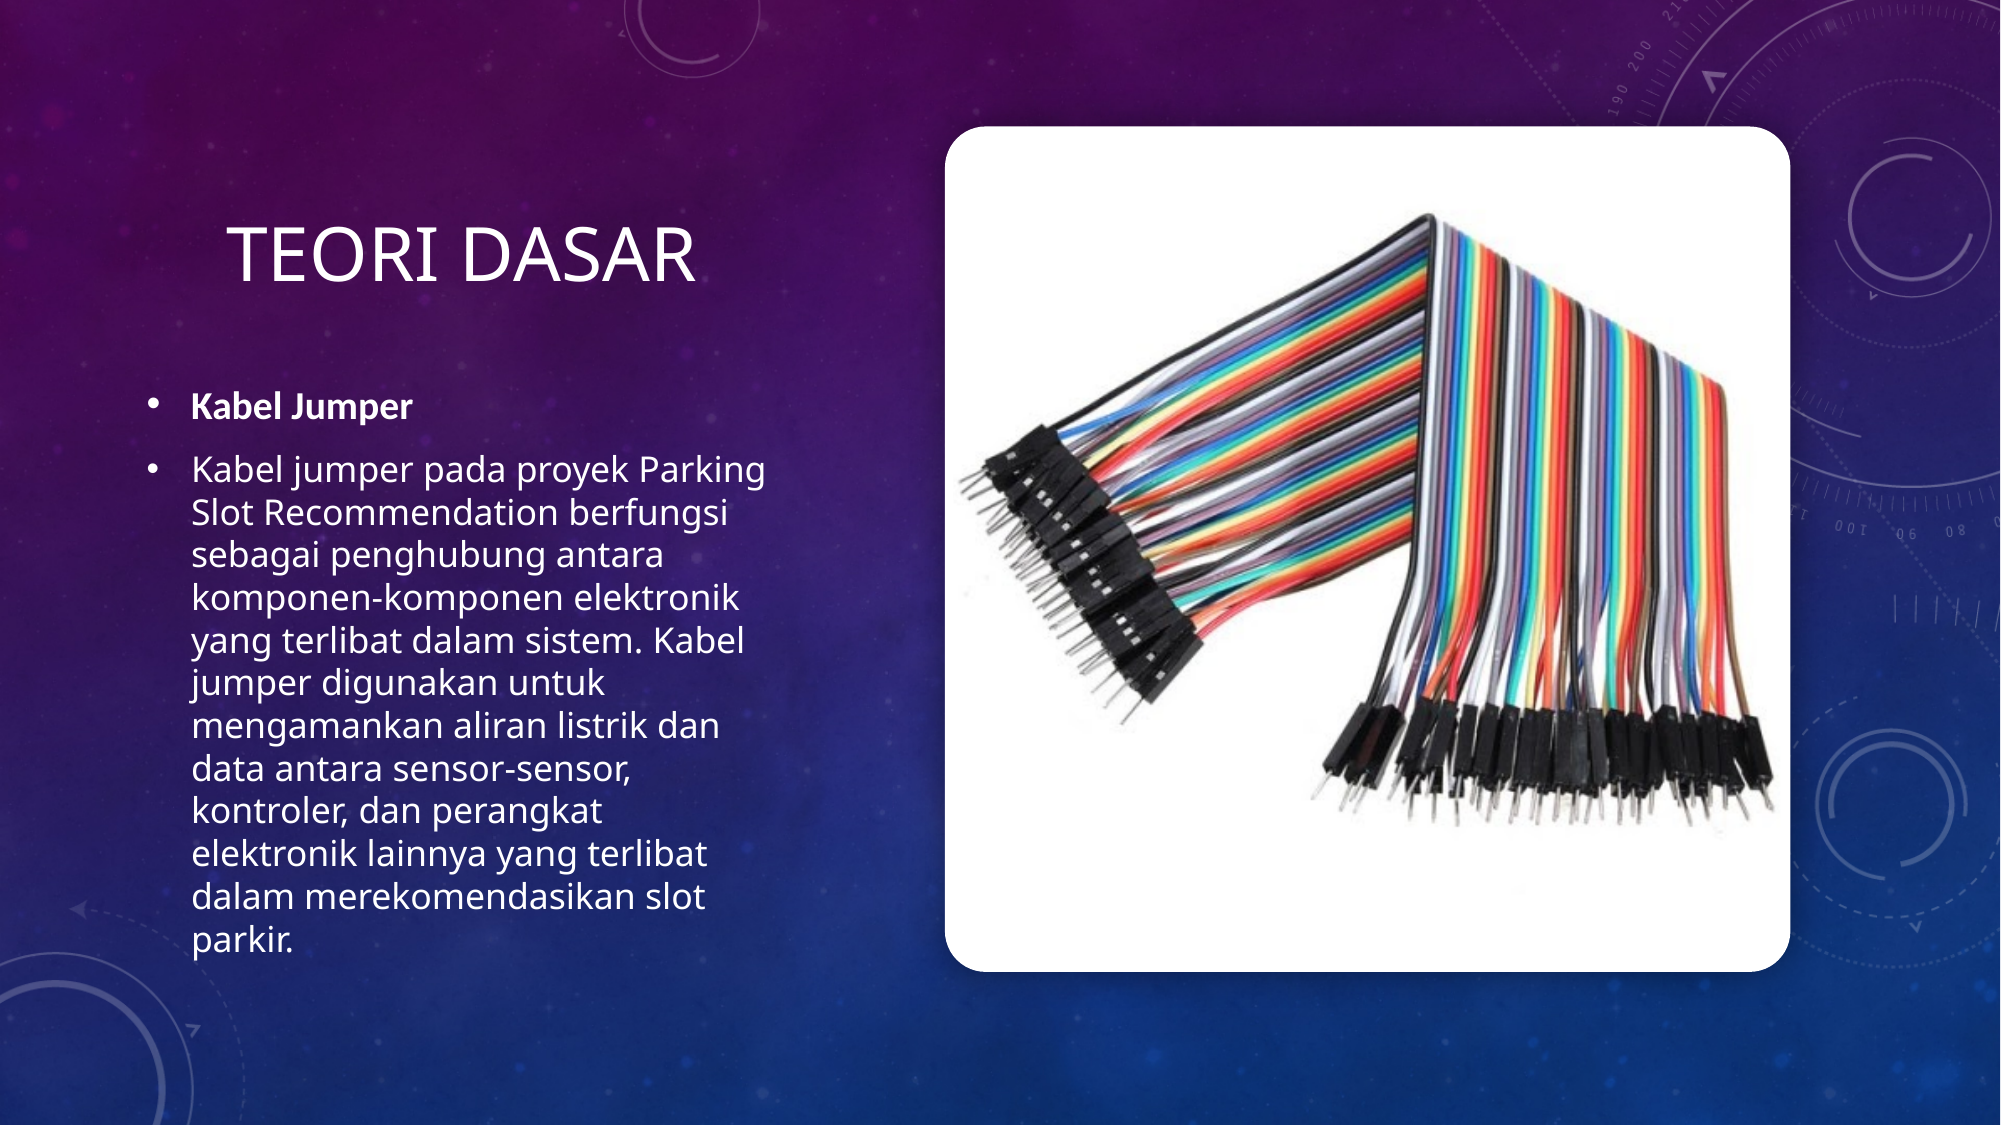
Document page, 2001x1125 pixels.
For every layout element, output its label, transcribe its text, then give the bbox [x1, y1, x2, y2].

list Kabel Jumper Kabel jumper pada proyek Parking Slot Recommendation berfungsi sebagai penghubung antara komponen-komponen elektronik yang terlibat dalam sistem. Kabel jumper digunakan untuk mengamankan aliran listrik dan data antara sensor-sensor, kontroler, dan perangkat elektronik lainnya yang terlibat dalam merekomendasikan slot parkir. [131, 370, 789, 968]
title Teori dasar [135, 132, 789, 370]
picture [0, 0, 2001, 1125]
